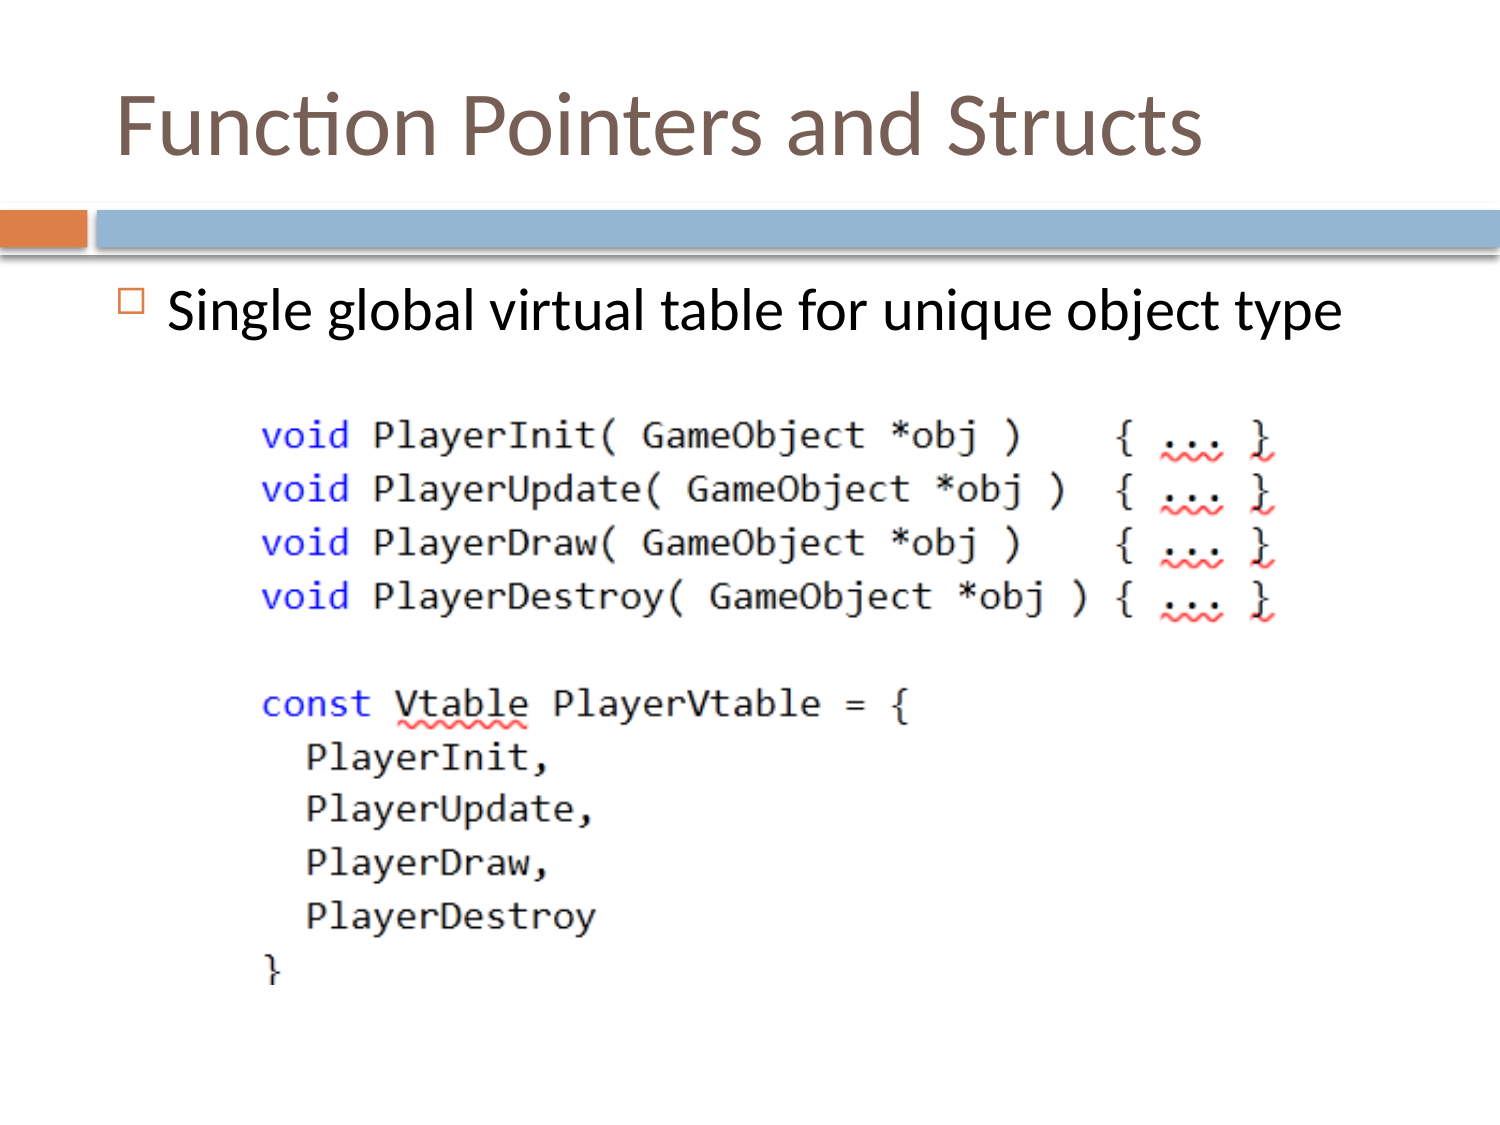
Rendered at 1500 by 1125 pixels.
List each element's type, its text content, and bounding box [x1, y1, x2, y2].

list Single global virtual table for unique object type [100, 262, 1438, 1000]
title Function Pointers and Structs [100, 37, 1438, 200]
picture [258, 414, 1278, 986]
